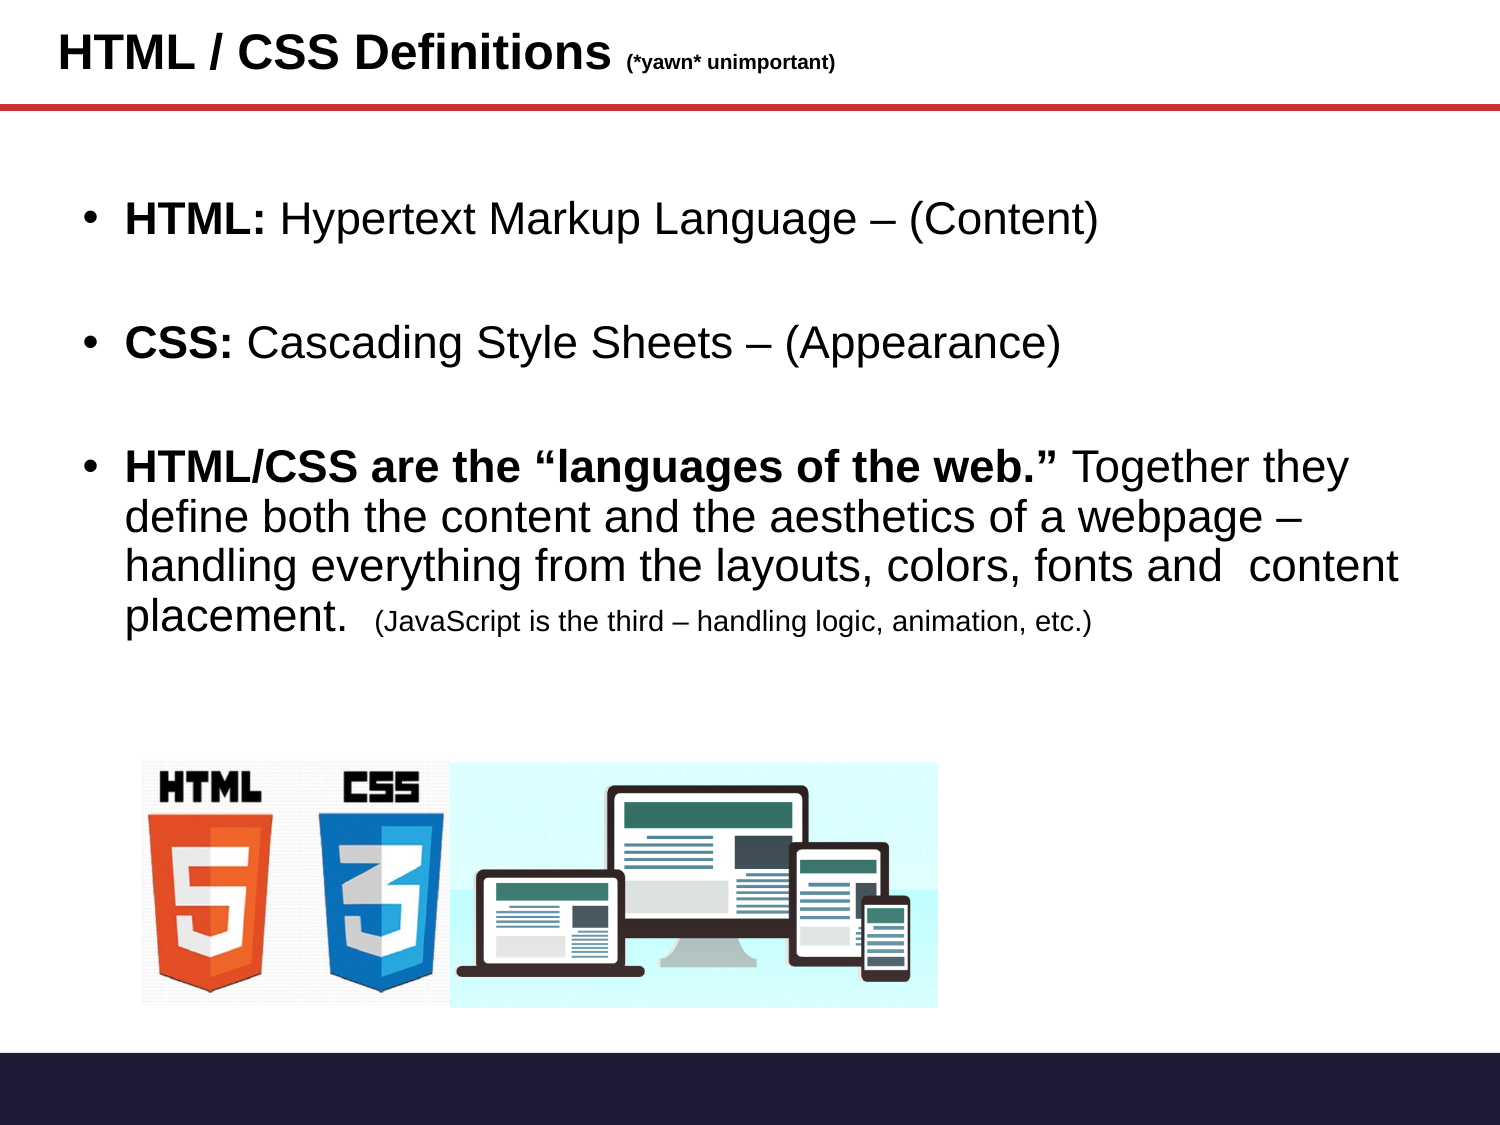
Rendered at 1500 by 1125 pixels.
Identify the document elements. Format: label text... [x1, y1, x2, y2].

title HTML / CSS Definitions (*yawn* unimportant) [49, 0, 948, 108]
text_box HTML: Hypertext Markup Language – (Content) CSS: Cascading Style Sheets – (Appearance) HTML/CSS are the “languages of the web.” Together they define both the content and the aesthetics of a webpage – handling everything from the layouts, colors, fonts and content placement. (JavaScript is the third – handling logic, animation, etc.) [74, 187, 1413, 676]
picture [142, 759, 938, 1008]
